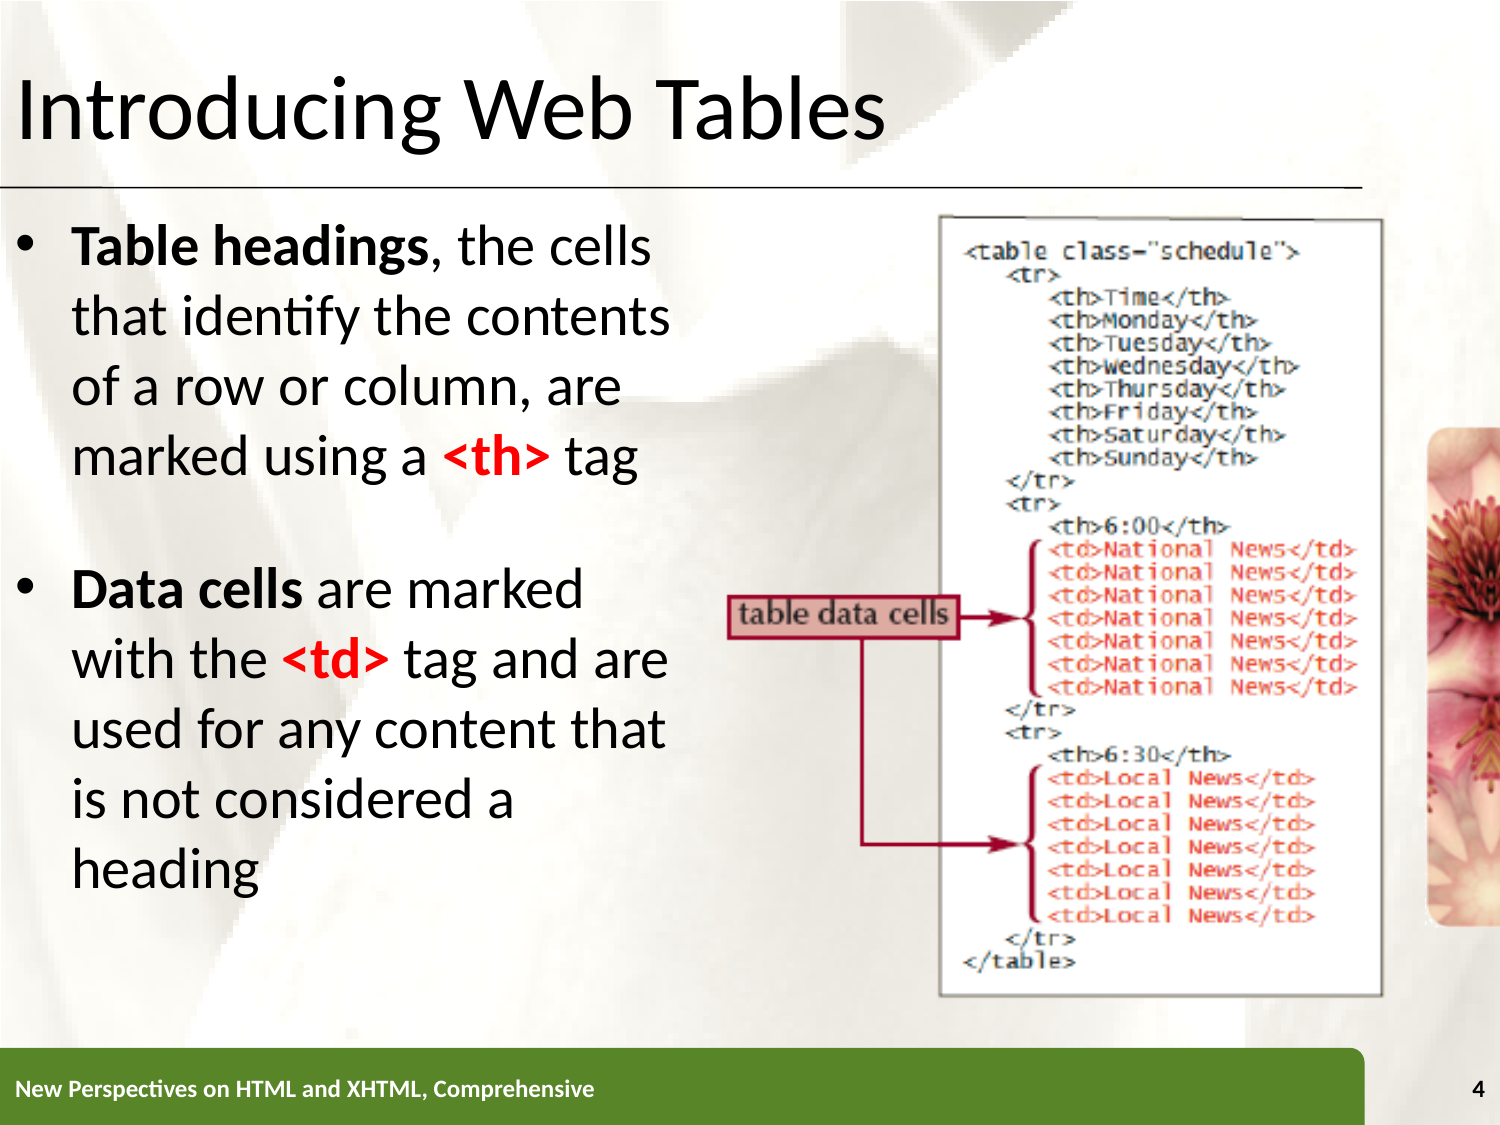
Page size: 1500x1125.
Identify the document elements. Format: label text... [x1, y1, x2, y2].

picture [1425, 425, 1500, 930]
title Introducing Web Tables [0, 24, 1363, 181]
slide_number 4 [1412, 1050, 1500, 1125]
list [724, 212, 1388, 1009]
footer New Perspectives on HTML and XHTML, Comprehensive [0, 1050, 1350, 1125]
list Table headings, the cells that identify the contents of a row or column, are marked using a <th> tag Data cells are marked with the <td> tag and are used for any content that is not considered a heading [0, 199, 701, 1006]
